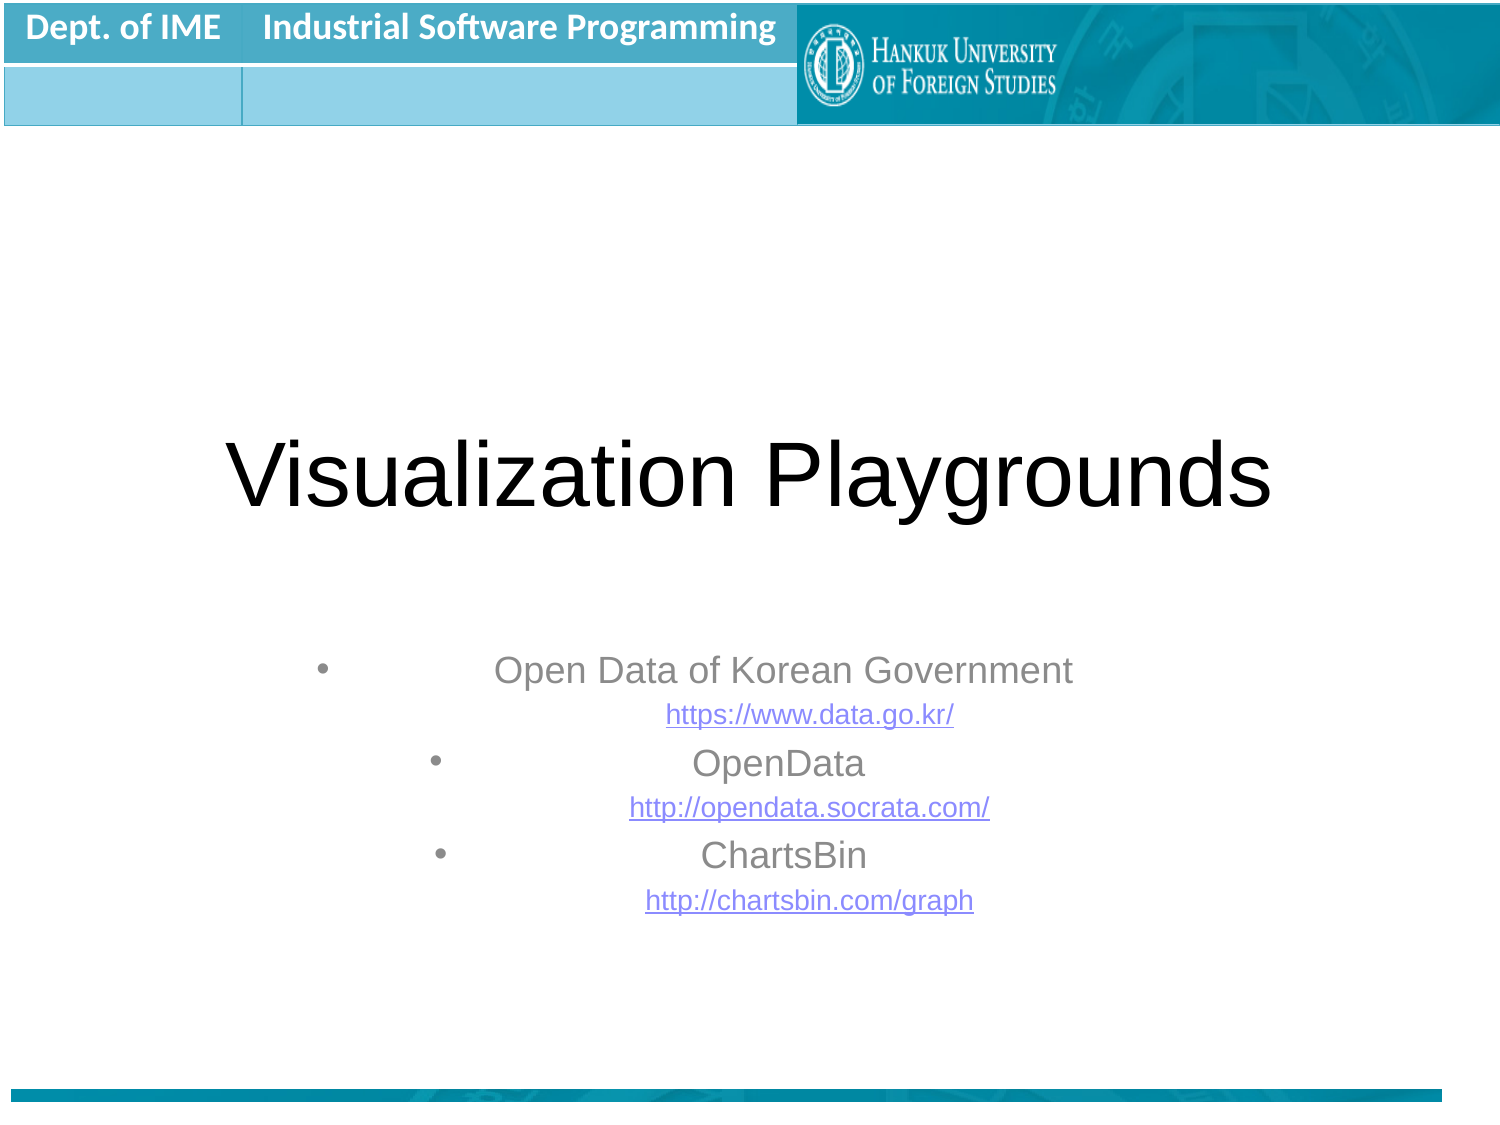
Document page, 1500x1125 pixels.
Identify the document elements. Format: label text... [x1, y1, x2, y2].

picture [797, 5, 1500, 124]
subtitle Open Data of Korean Government https://www.data.go.kr/ OpenData http://opendata.socrata.com/ ChartsBin http://chartsbin.com/graph [225, 637, 1275, 925]
picture [11, 1089, 1442, 1102]
title Visualization Playgrounds [112, 349, 1388, 591]
